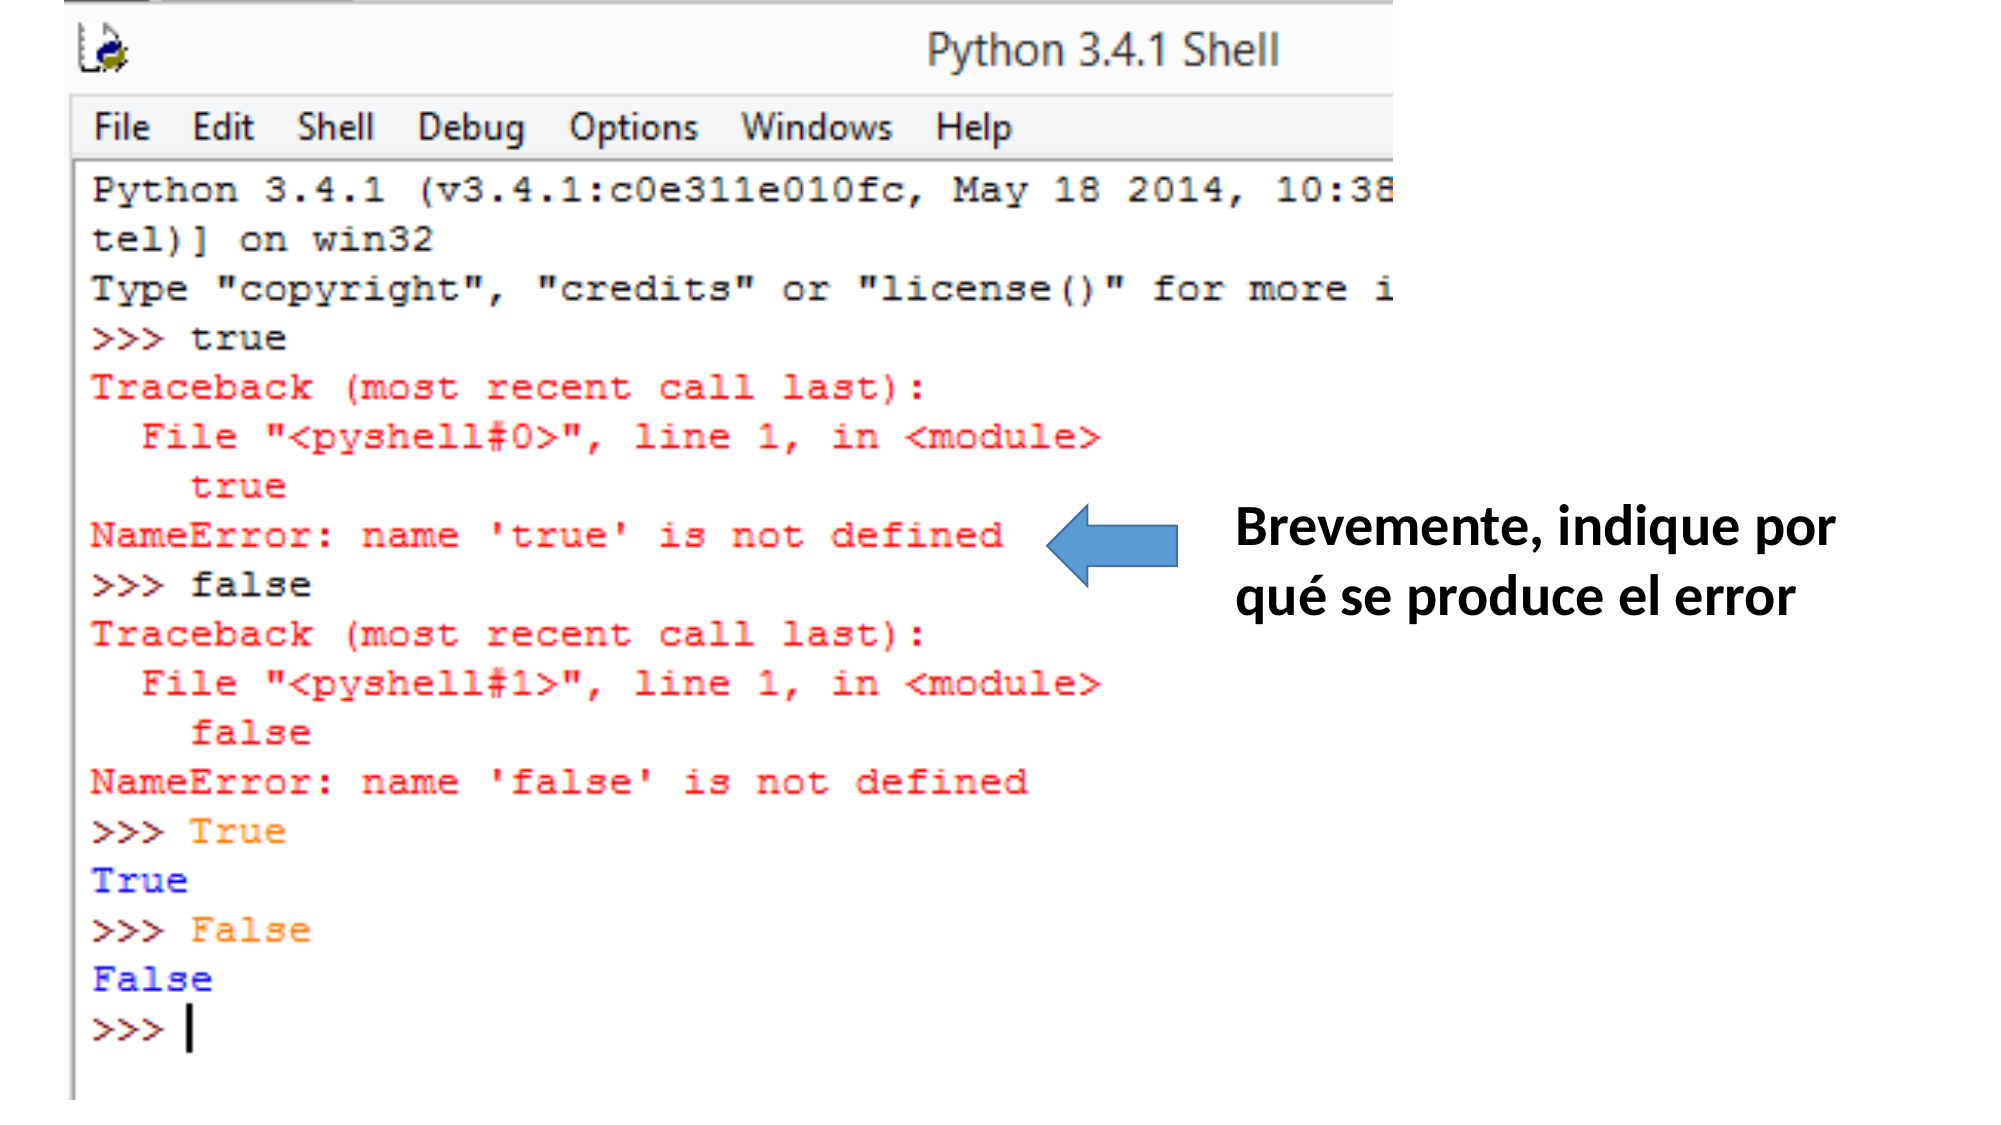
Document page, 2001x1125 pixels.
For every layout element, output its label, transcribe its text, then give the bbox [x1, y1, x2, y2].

picture [64, 0, 1393, 1100]
text_box Brevemente, indique por qué se produce el error [1393, 479, 1951, 635]
